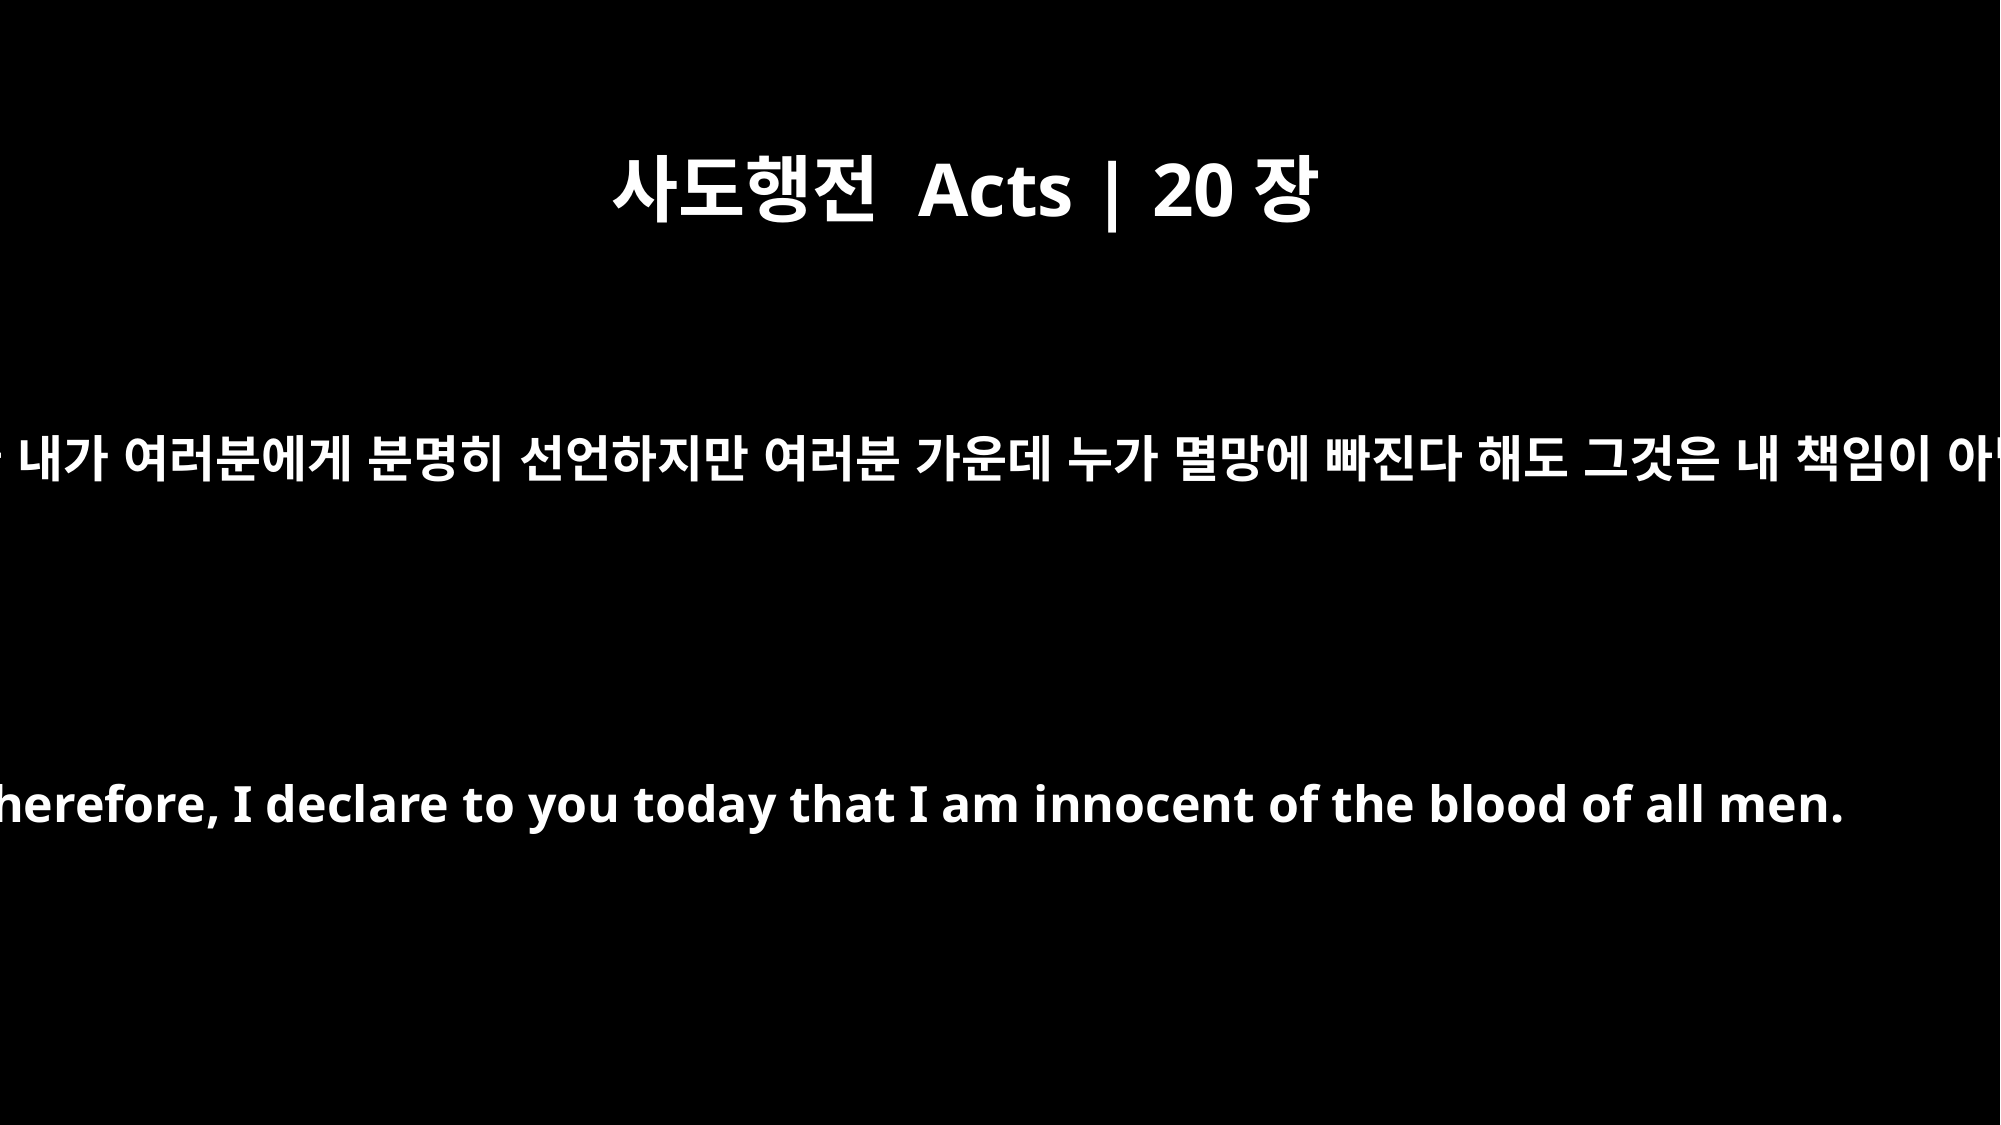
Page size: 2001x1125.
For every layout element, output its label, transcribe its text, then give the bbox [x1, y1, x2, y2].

text_box 사도행전 Acts | 20장 [596, 136, 1336, 239]
text_box Therefore, I declare to you today that I am innocent of the blood of all men. [0, 764, 1861, 840]
text_box 26 그래서 오늘 내가 여러분에게 분명히 선언하지만 여러분 가운데 누가 멸망에 빠진다 해도 그것은 내 책임이 아닙니다. [0, 359, 2000, 495]
